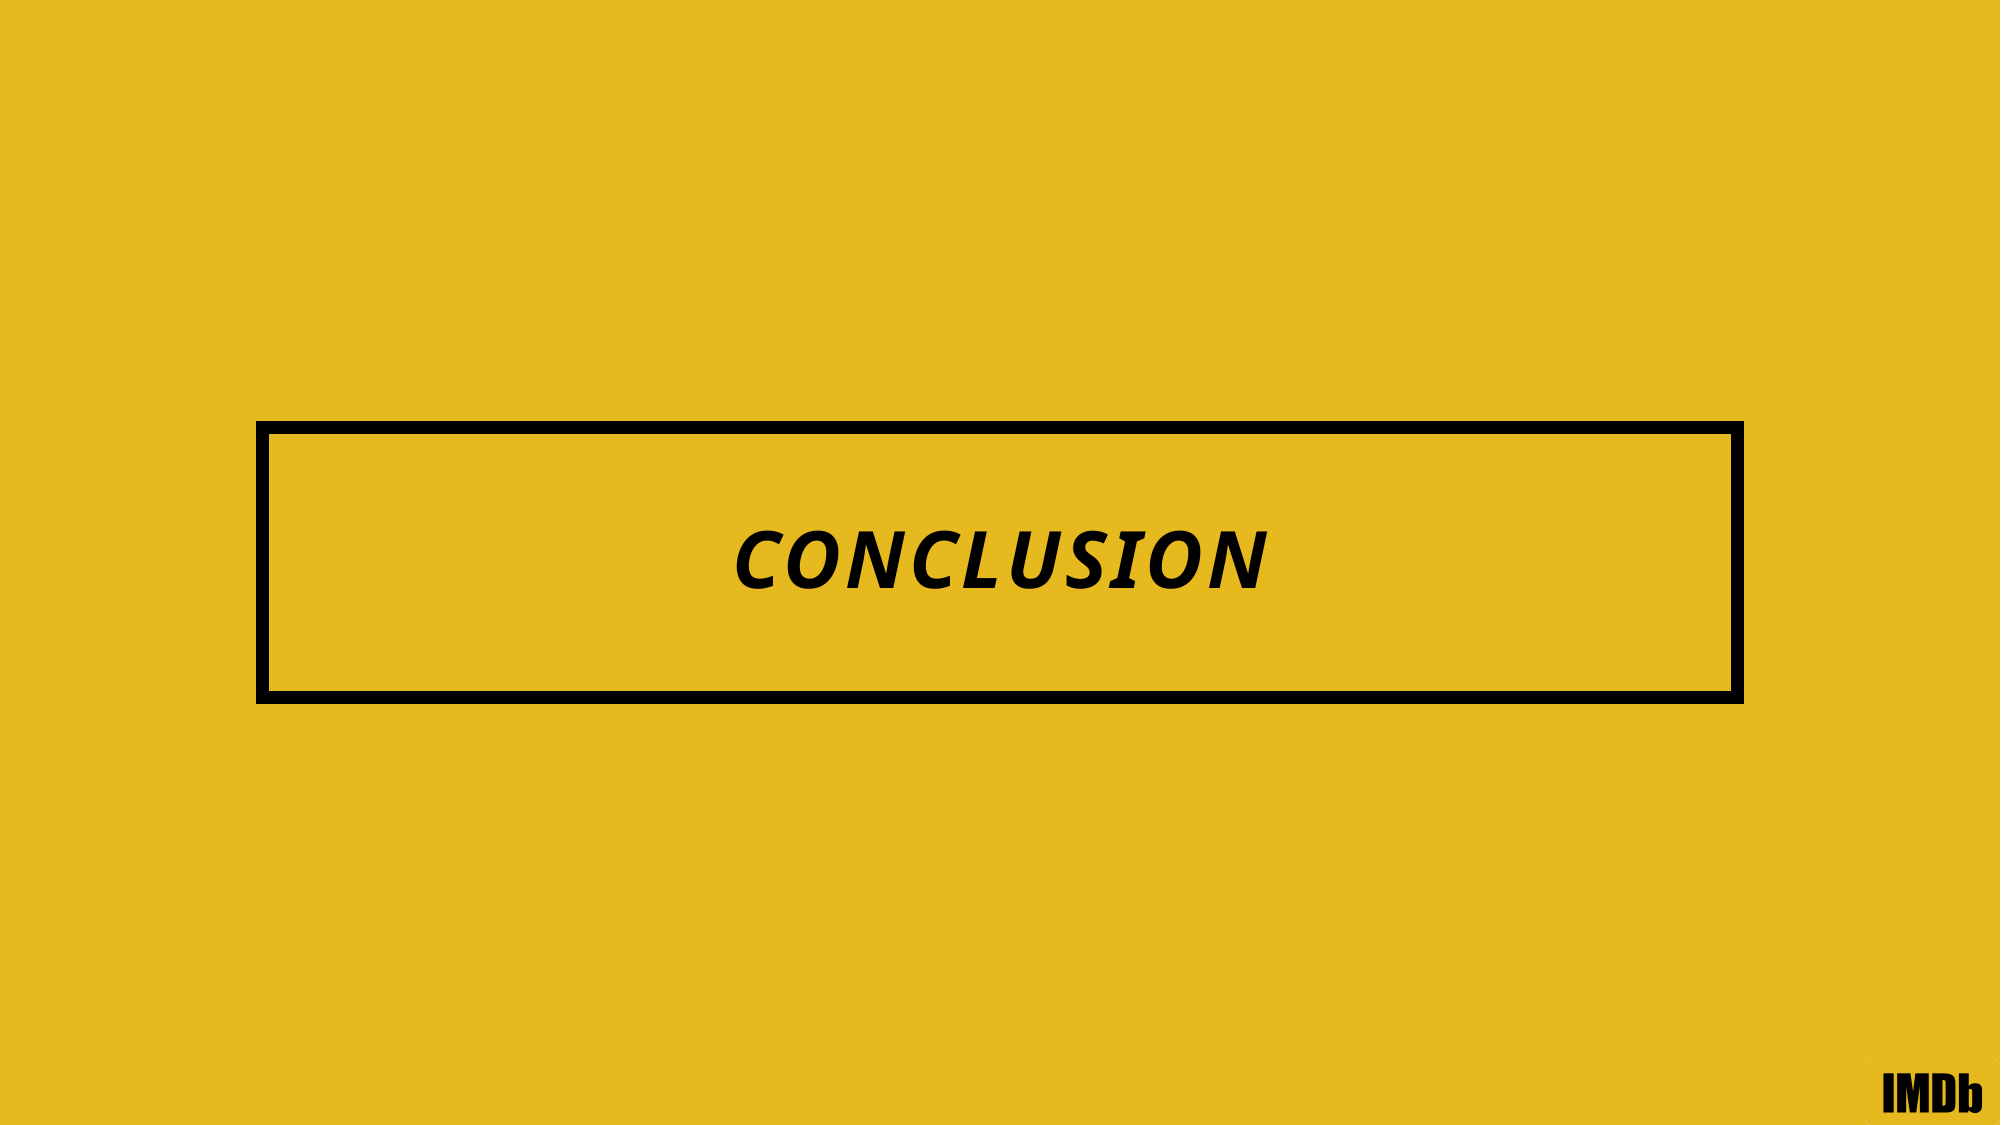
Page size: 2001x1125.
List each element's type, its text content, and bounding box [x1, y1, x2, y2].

picture [1865, 1060, 2000, 1125]
title Conclusion [259, 424, 1741, 701]
